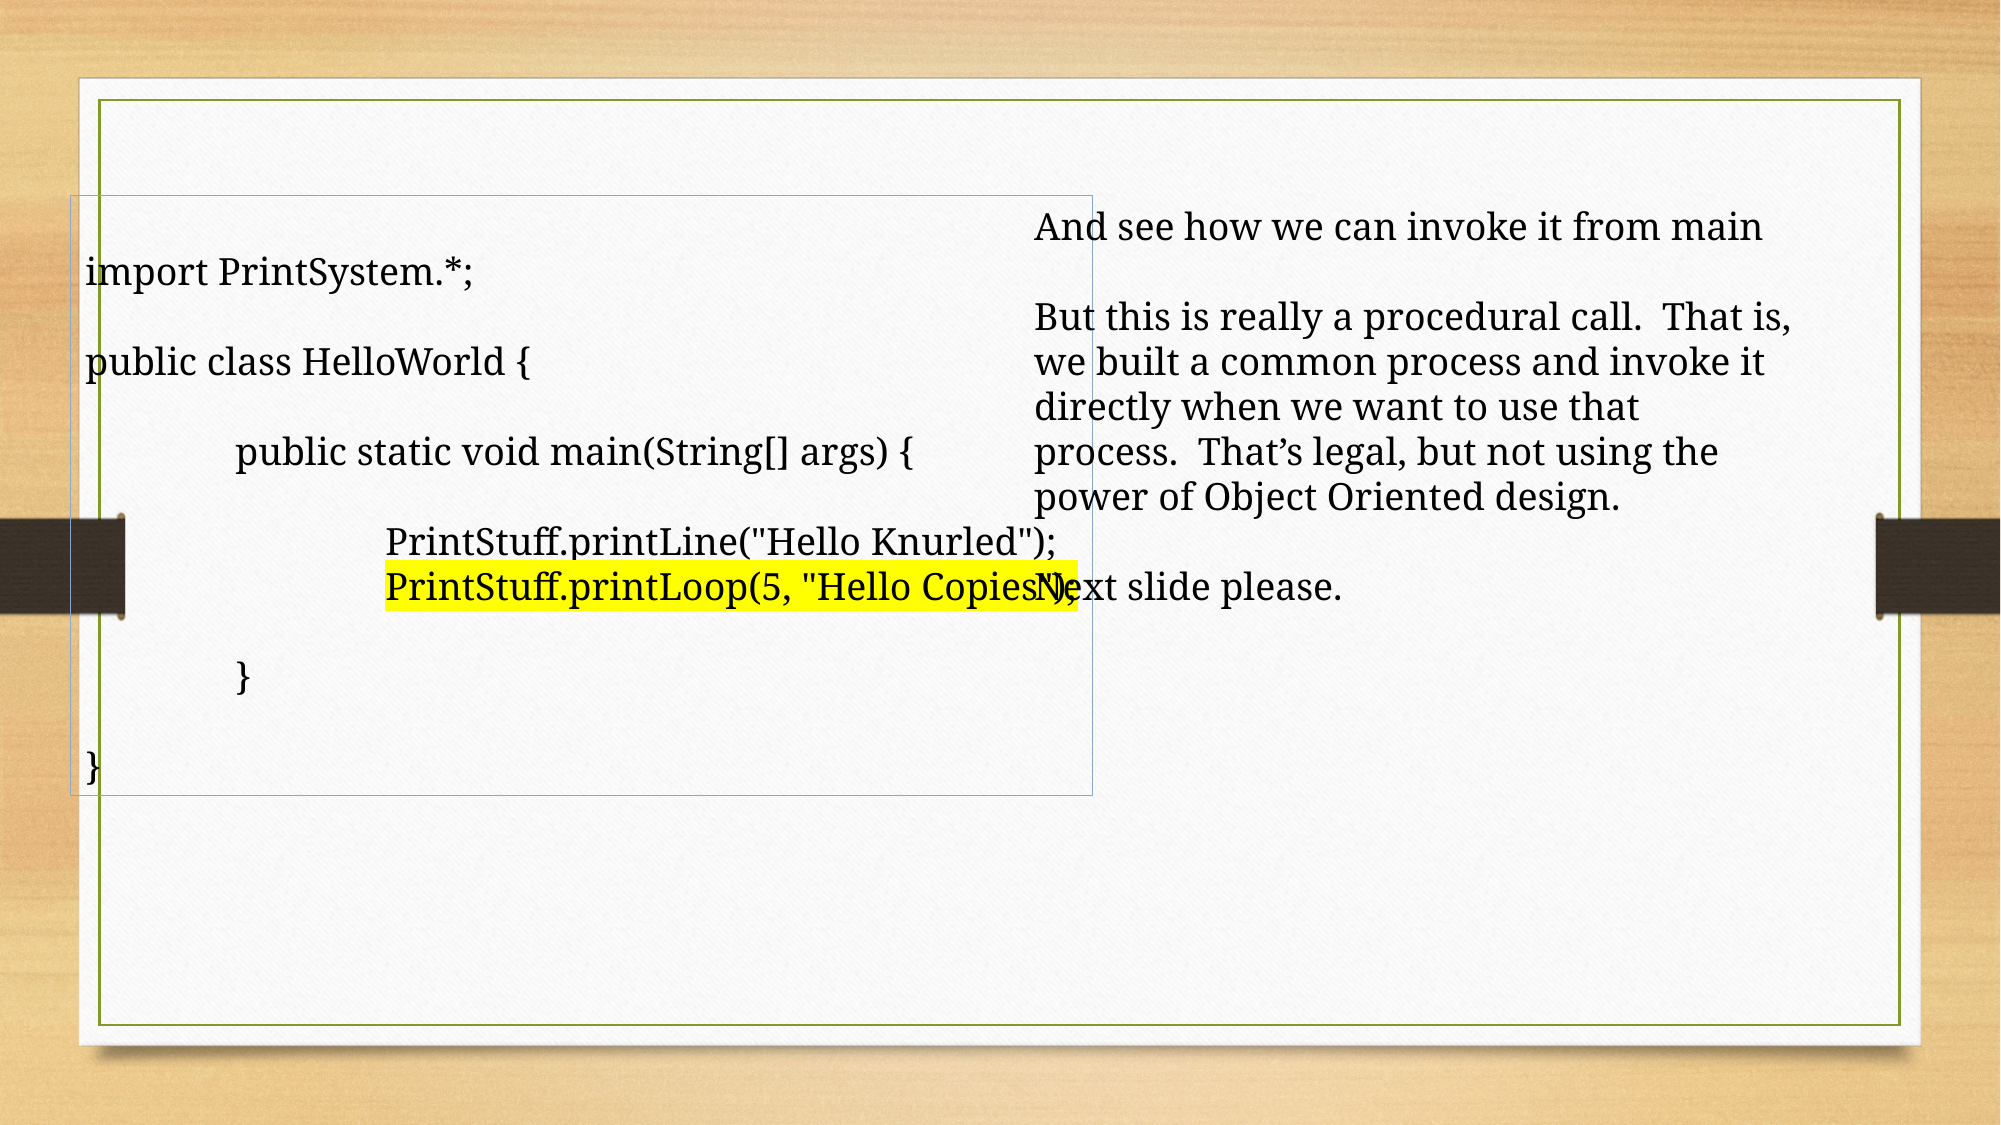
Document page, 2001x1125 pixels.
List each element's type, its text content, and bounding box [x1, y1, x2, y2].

text_box And see how we can invoke it from main But this is really a procedural call. That is, we built a common process and invoke it directly when we want to use that process. That’s legal, but not using the power of Object Oriented design. Next slide please. [1019, 195, 1809, 616]
picture [0, 0, 2001, 1125]
text_box import PrintSystem.*; public class HelloWorld { public static void main(String[] args) { PrintStuff.printLine("Hello Knurled"); PrintStuff.printLoop(5, "Hello Copies"); } } [70, 195, 1093, 796]
